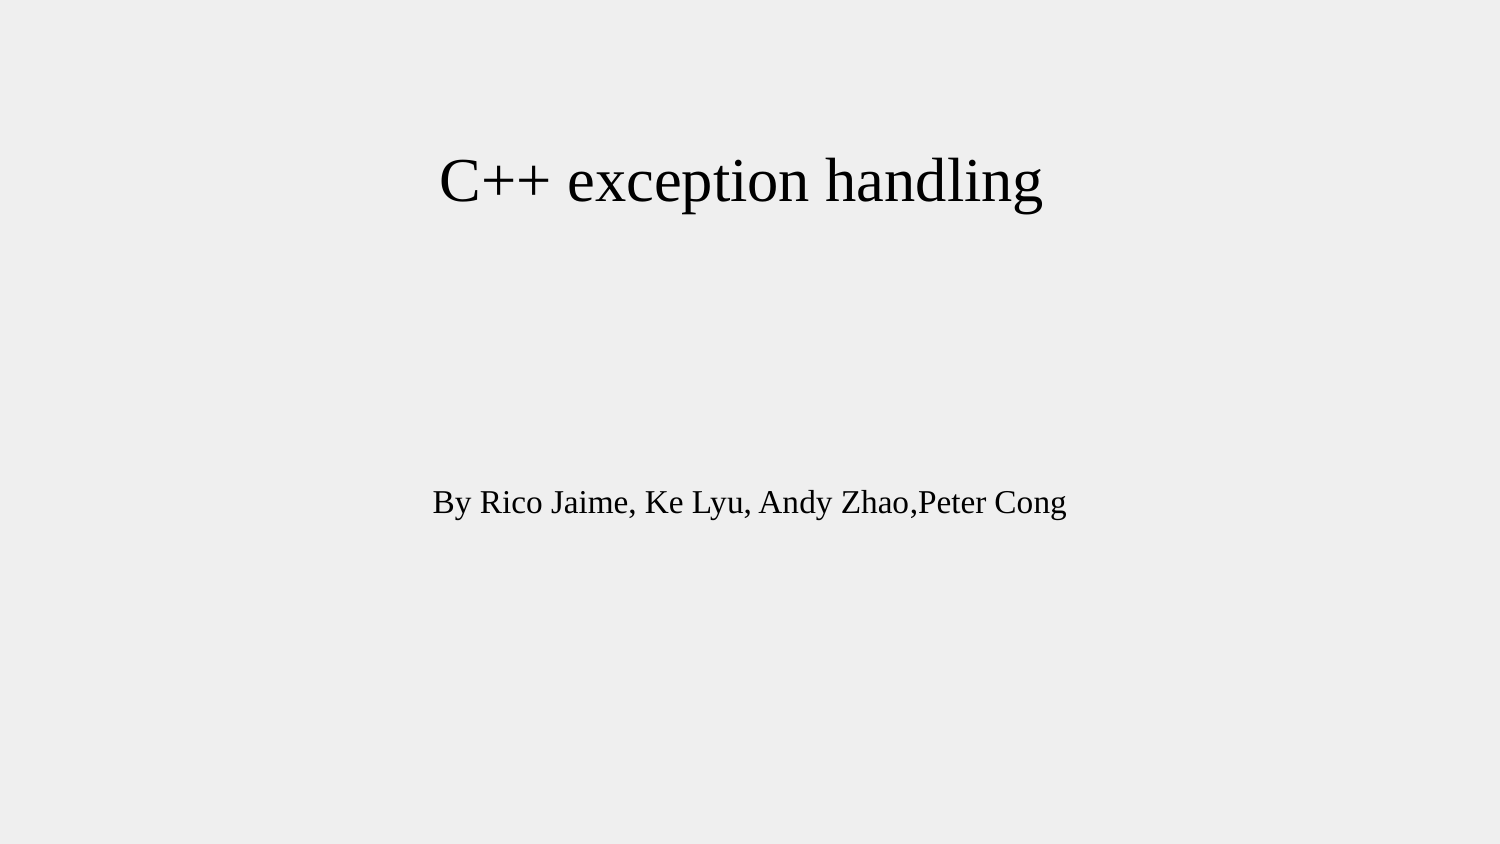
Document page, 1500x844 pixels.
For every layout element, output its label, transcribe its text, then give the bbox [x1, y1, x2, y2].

subtitle By Rico Jaime, Ke Lyu, Andy Zhao,Peter Cong [51, 464, 1449, 557]
title C++ exception handling [51, 109, 1449, 229]
